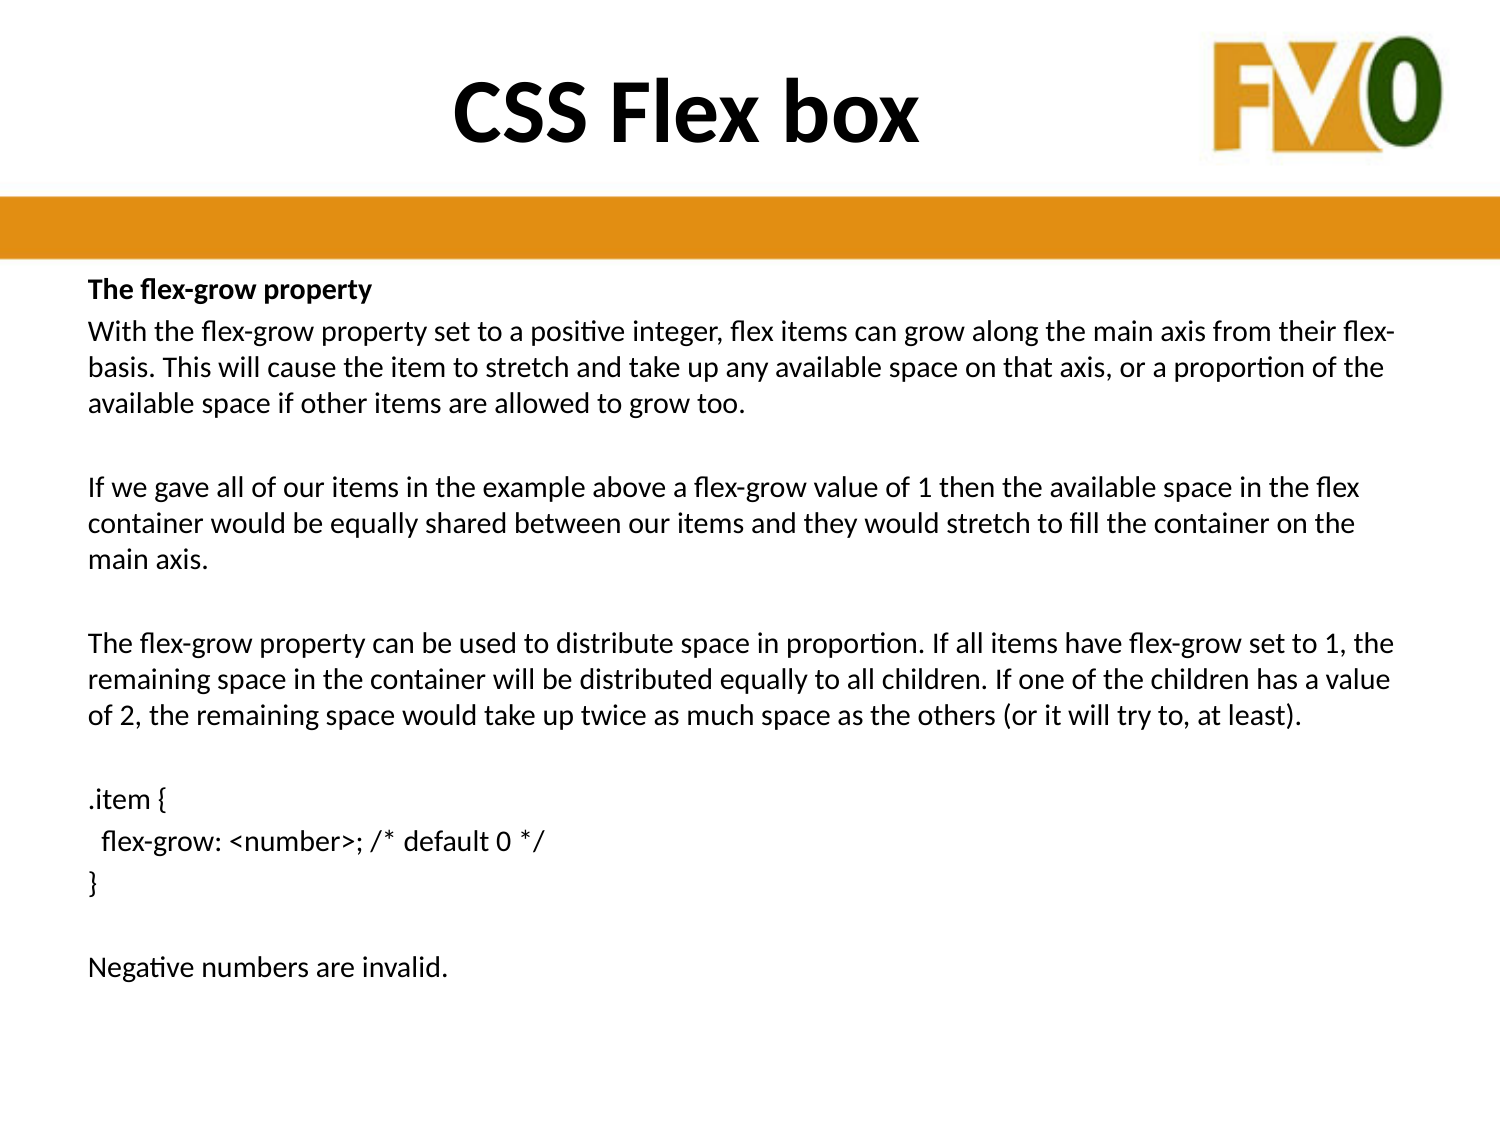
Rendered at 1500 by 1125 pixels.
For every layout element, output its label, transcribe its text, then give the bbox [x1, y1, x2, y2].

picture [0, 0, 1500, 1125]
title CSS Flex box [12, 12, 1363, 200]
list The flex-grow property With the flex-grow property set to a positive integer, flex items can grow along the main axis from their flex-basis. This will cause the item to stretch and take up any available space on that axis, or a proportion of the available space if other items are allowed to grow too. If we gave all of our items in the example above a flex-grow value of 1 then the available space in the flex container would be equally shared between our items and they would stretch to fill the container on the main axis. The flex-grow property can be used to distribute space in proportion. If all items have flex-grow set to 1, the remaining space in the container will be distributed equally to all children. If one of the children has a value of 2, the remaining space would take up twice as much space as the others (or it will try to, at least). .item { flex-grow: <number>; /* default 0 */ } Negative numbers are invalid. [72, 262, 1423, 1005]
